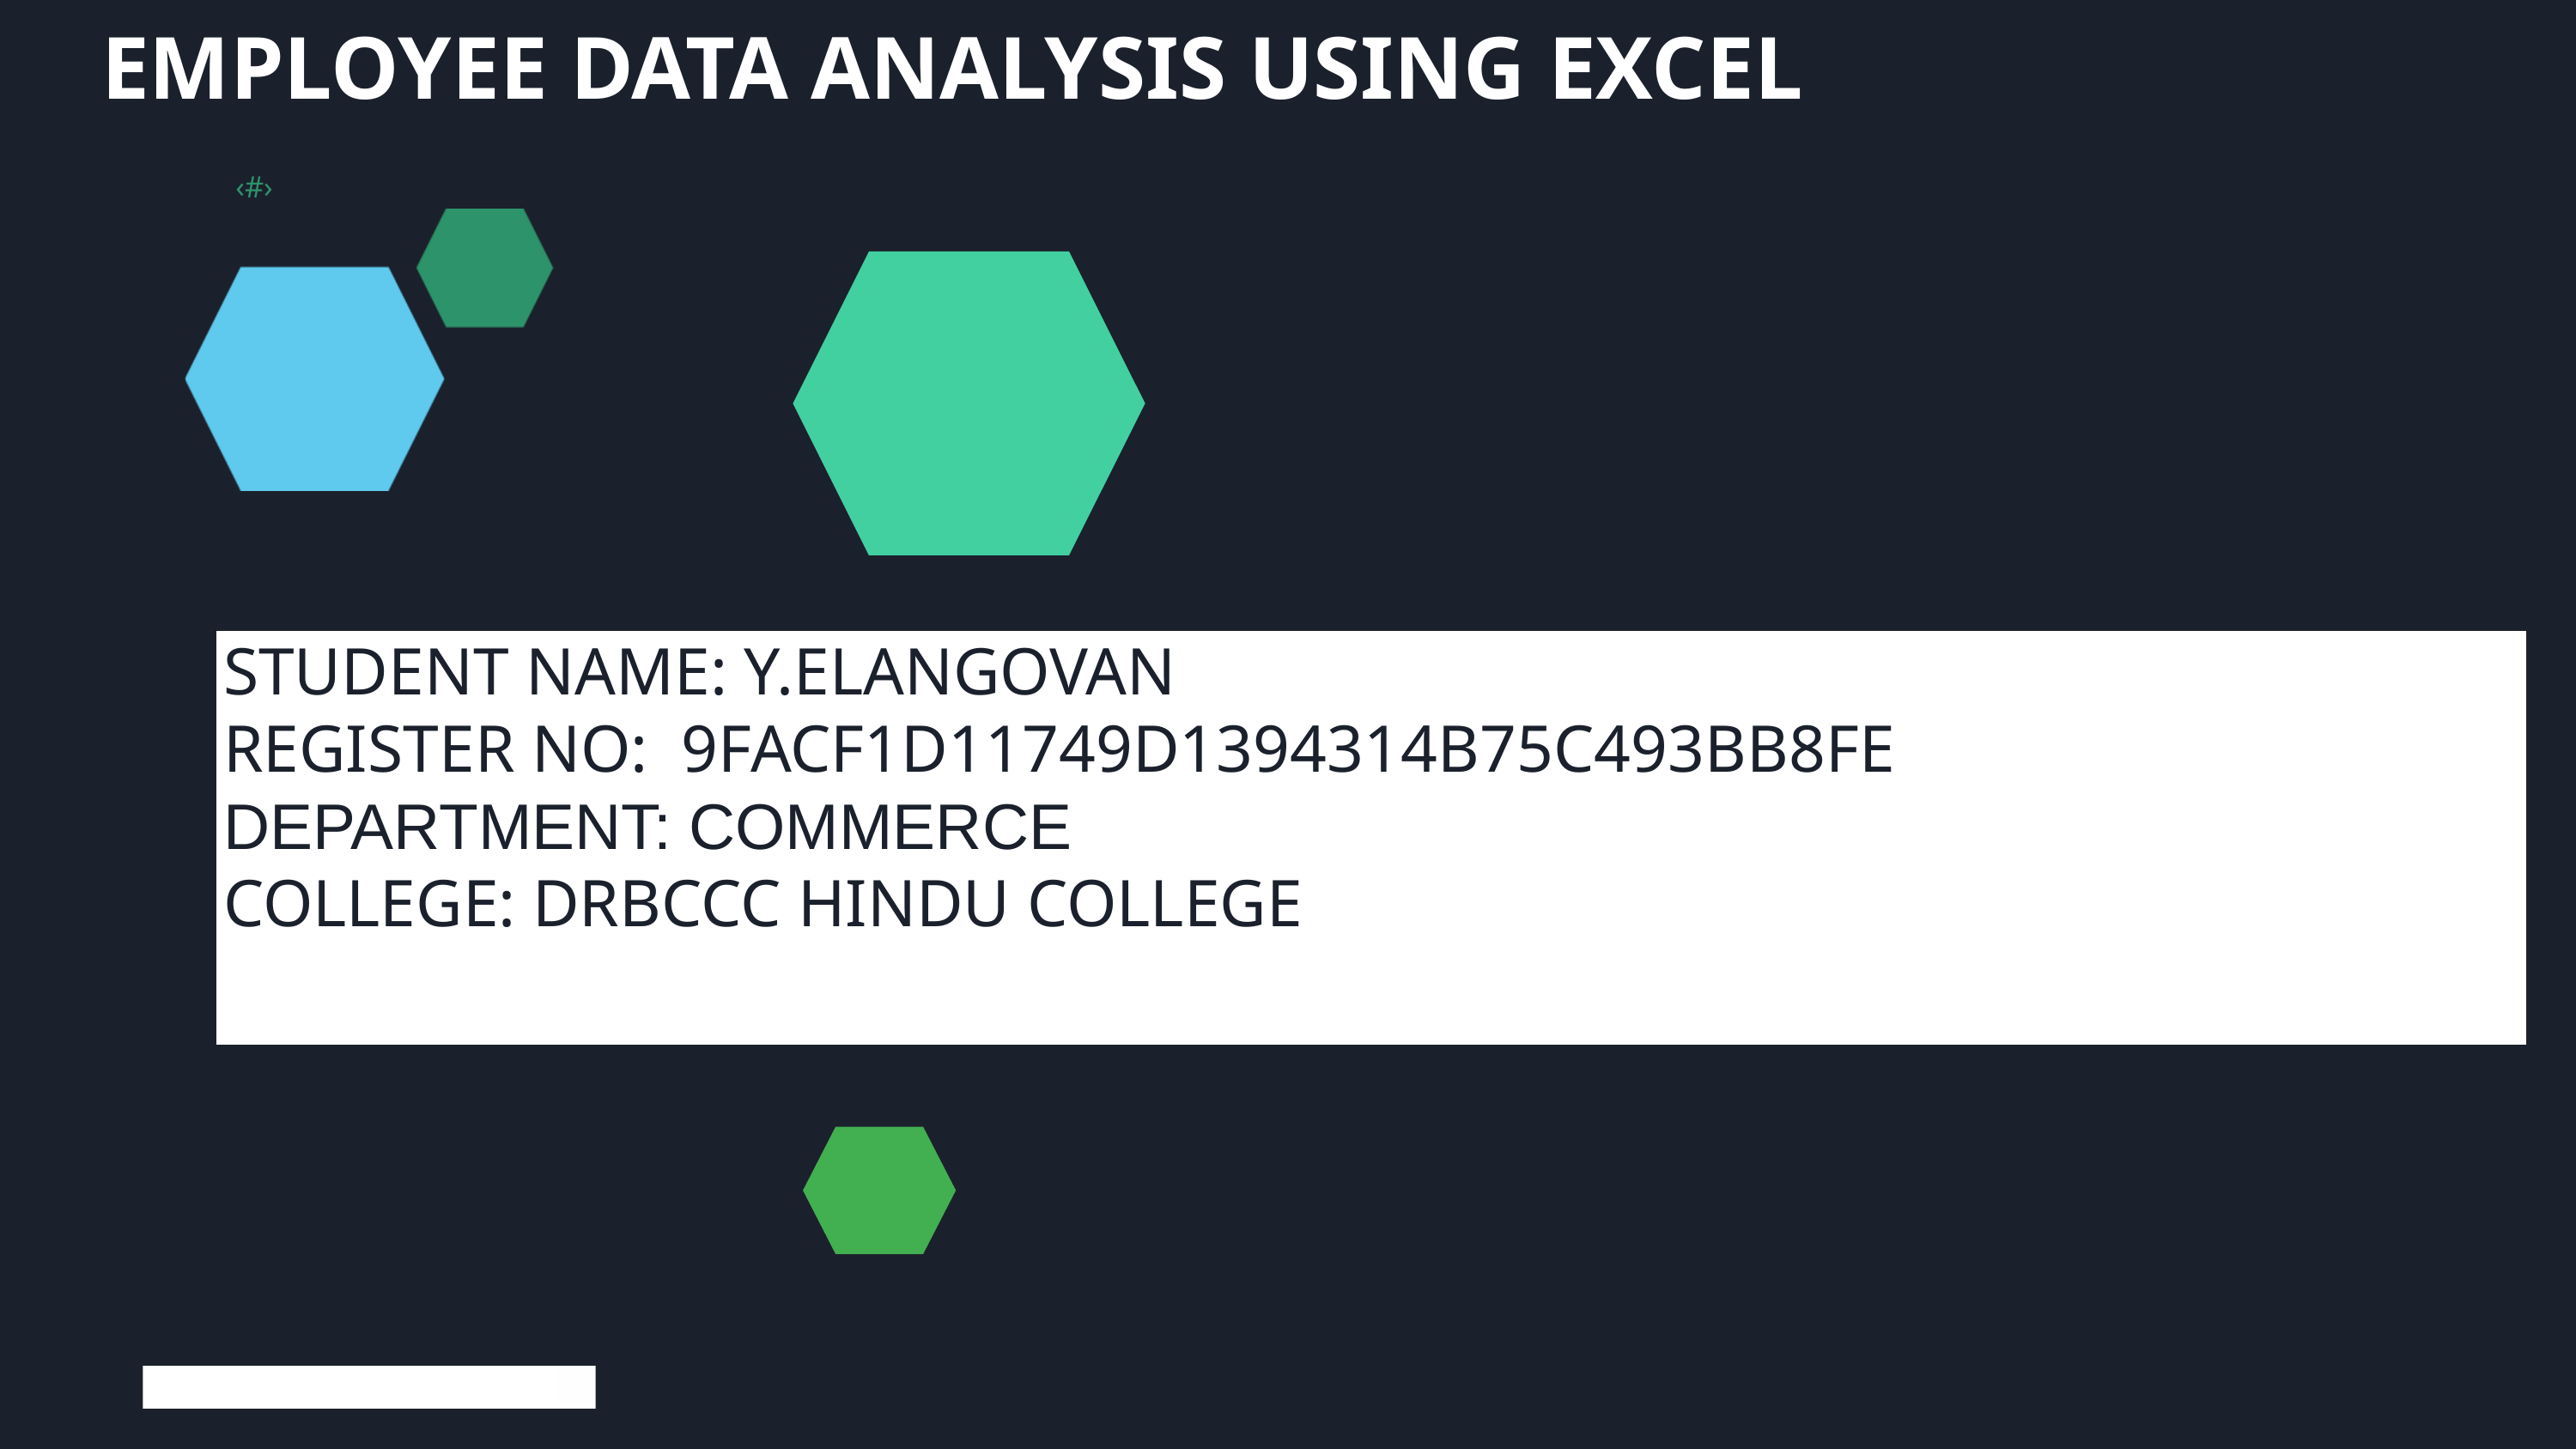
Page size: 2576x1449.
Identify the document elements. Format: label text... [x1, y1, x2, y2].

text_box EMPLOYEE DATA ANALYSIS USING EXCEL [101, 23, 2211, 209]
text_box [793, 251, 1145, 556]
text_box ‹#› [101, 168, 273, 204]
text_box [185, 209, 554, 491]
text_box [143, 1366, 596, 1409]
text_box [216, 631, 2526, 1045]
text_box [802, 1126, 957, 1255]
